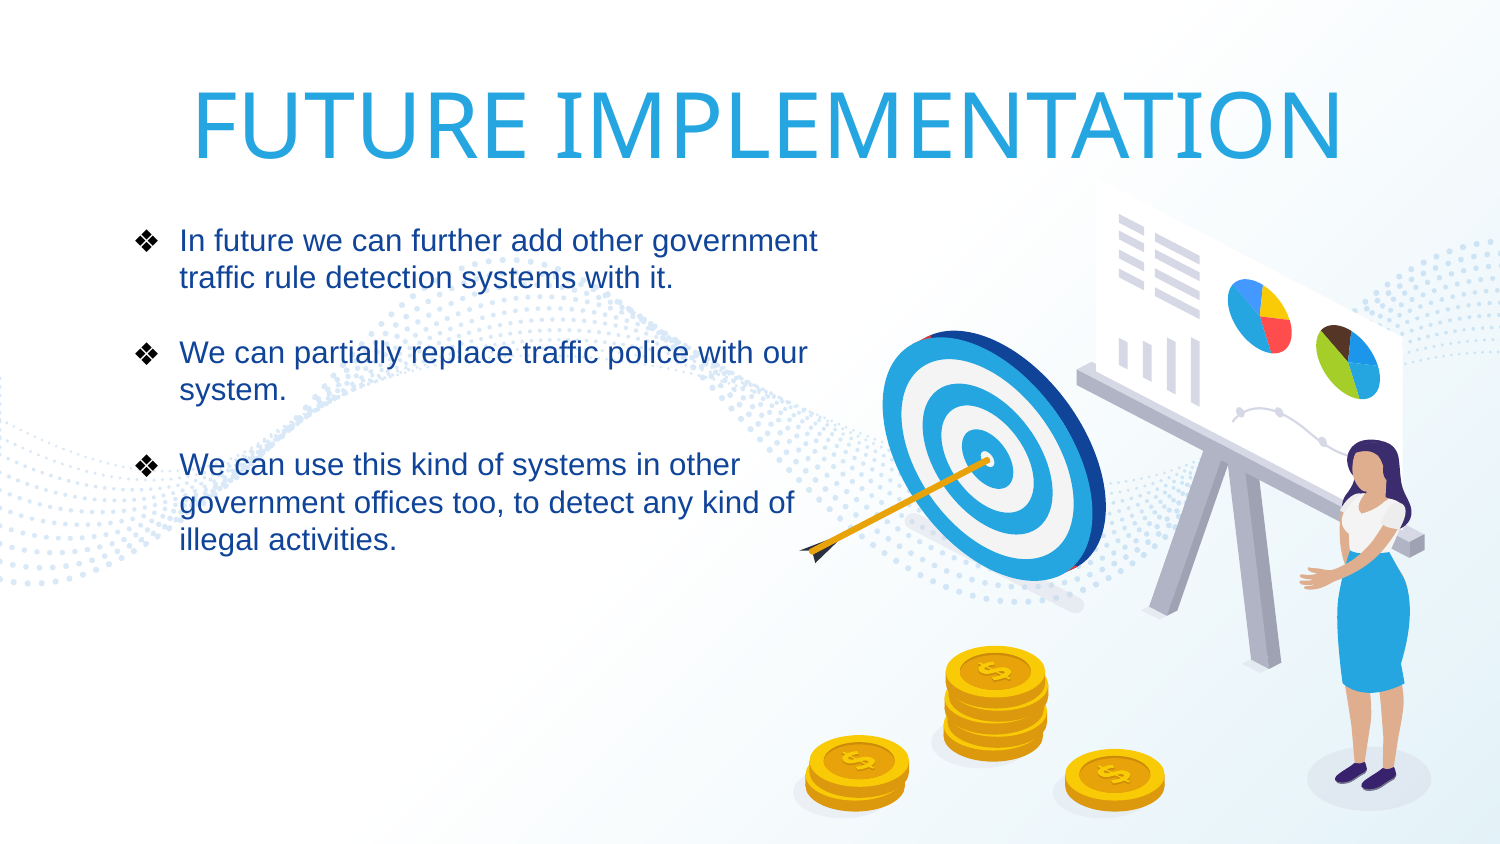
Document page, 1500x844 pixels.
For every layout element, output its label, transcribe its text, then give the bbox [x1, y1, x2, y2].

text_box FUTURE IMPLEMENTATION [118, 64, 1468, 179]
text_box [792, 177, 1432, 819]
text_box In future we can further add other government traffic rule detection systems with it. We can partially replace traffic police with our system. We can use this kind of systems in other government offices too, to detect any kind of illegal activities. [117, 212, 787, 640]
